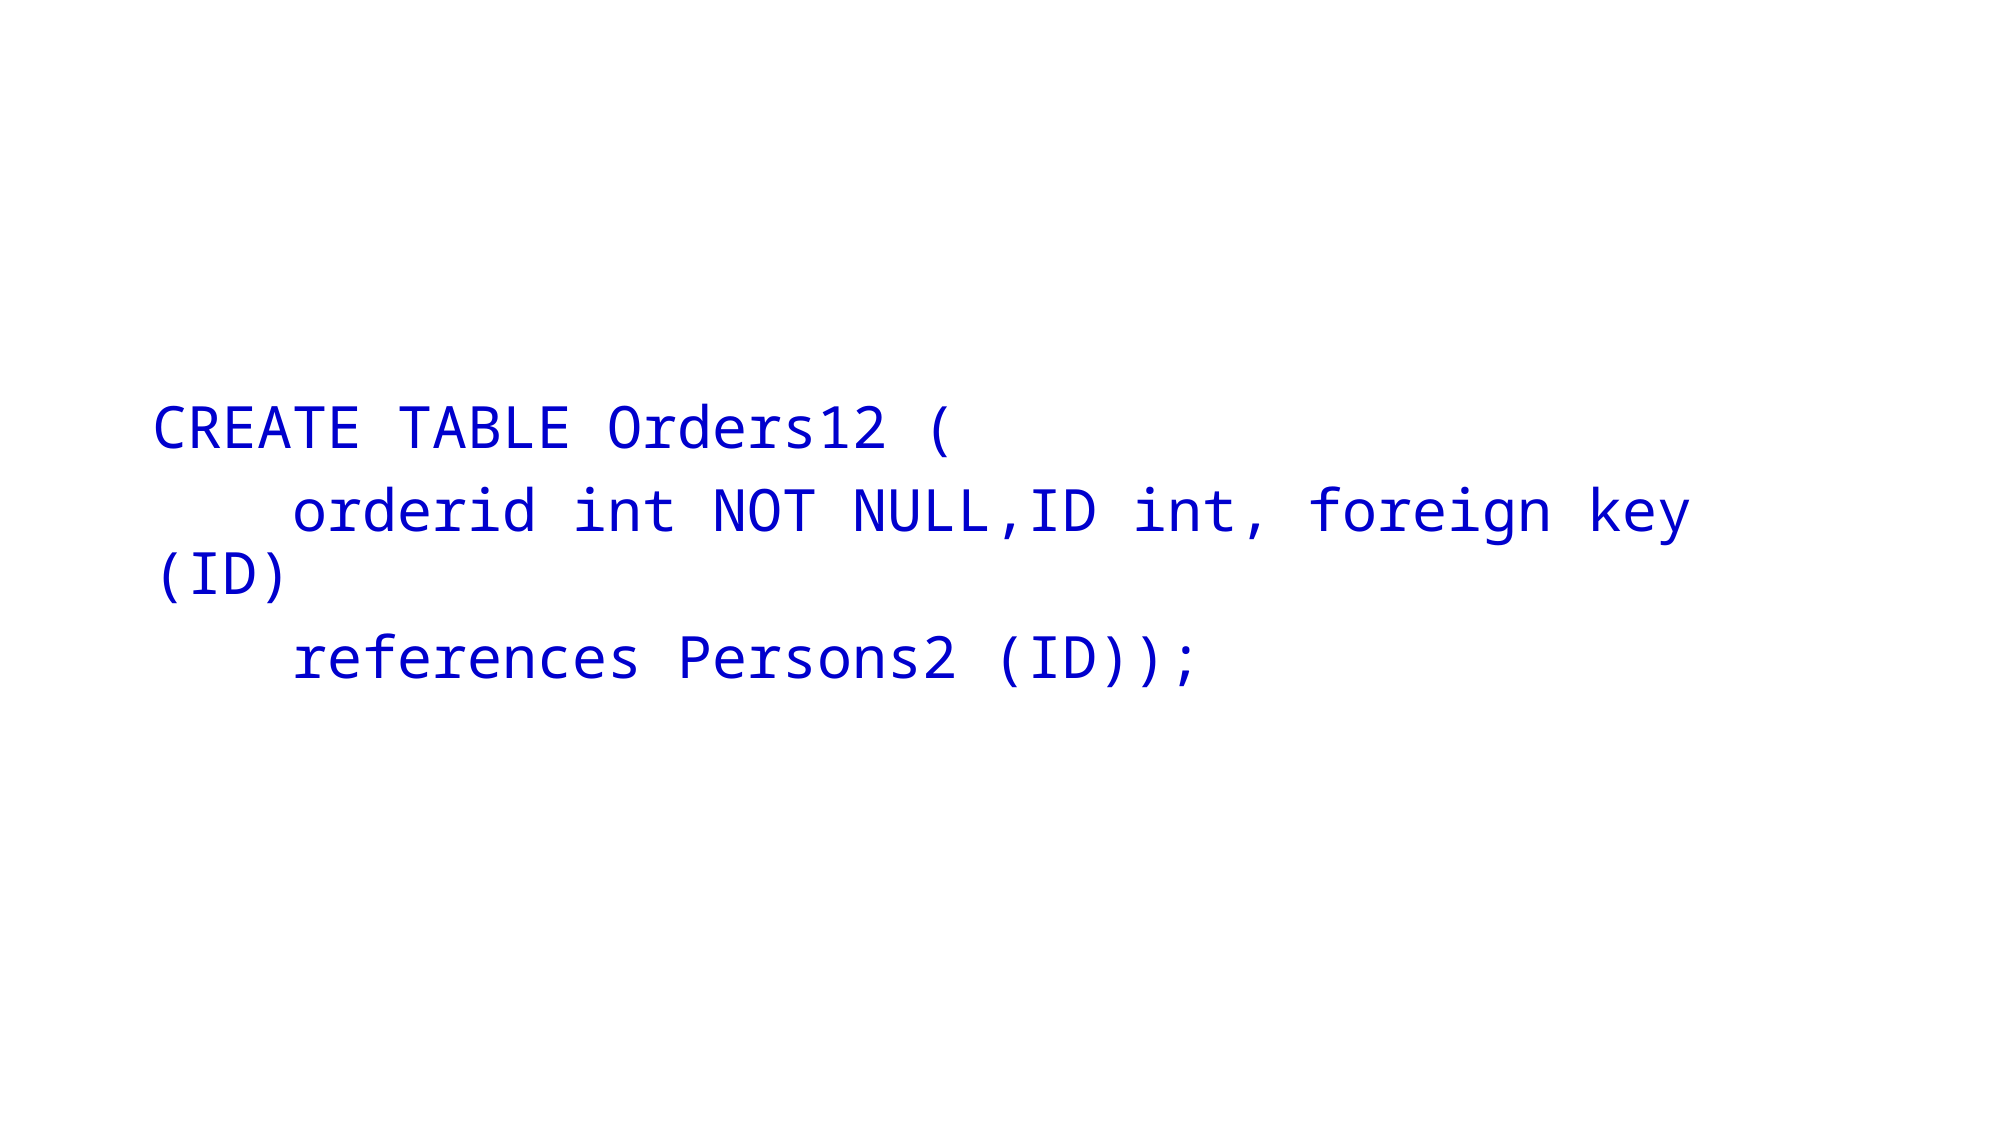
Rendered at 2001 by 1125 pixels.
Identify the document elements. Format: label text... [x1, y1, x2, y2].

list CREATE TABLE Orders12 ( orderid int NOT NULL,ID int, foreign key (ID) references Persons2 (ID)); [137, 299, 1863, 1014]
